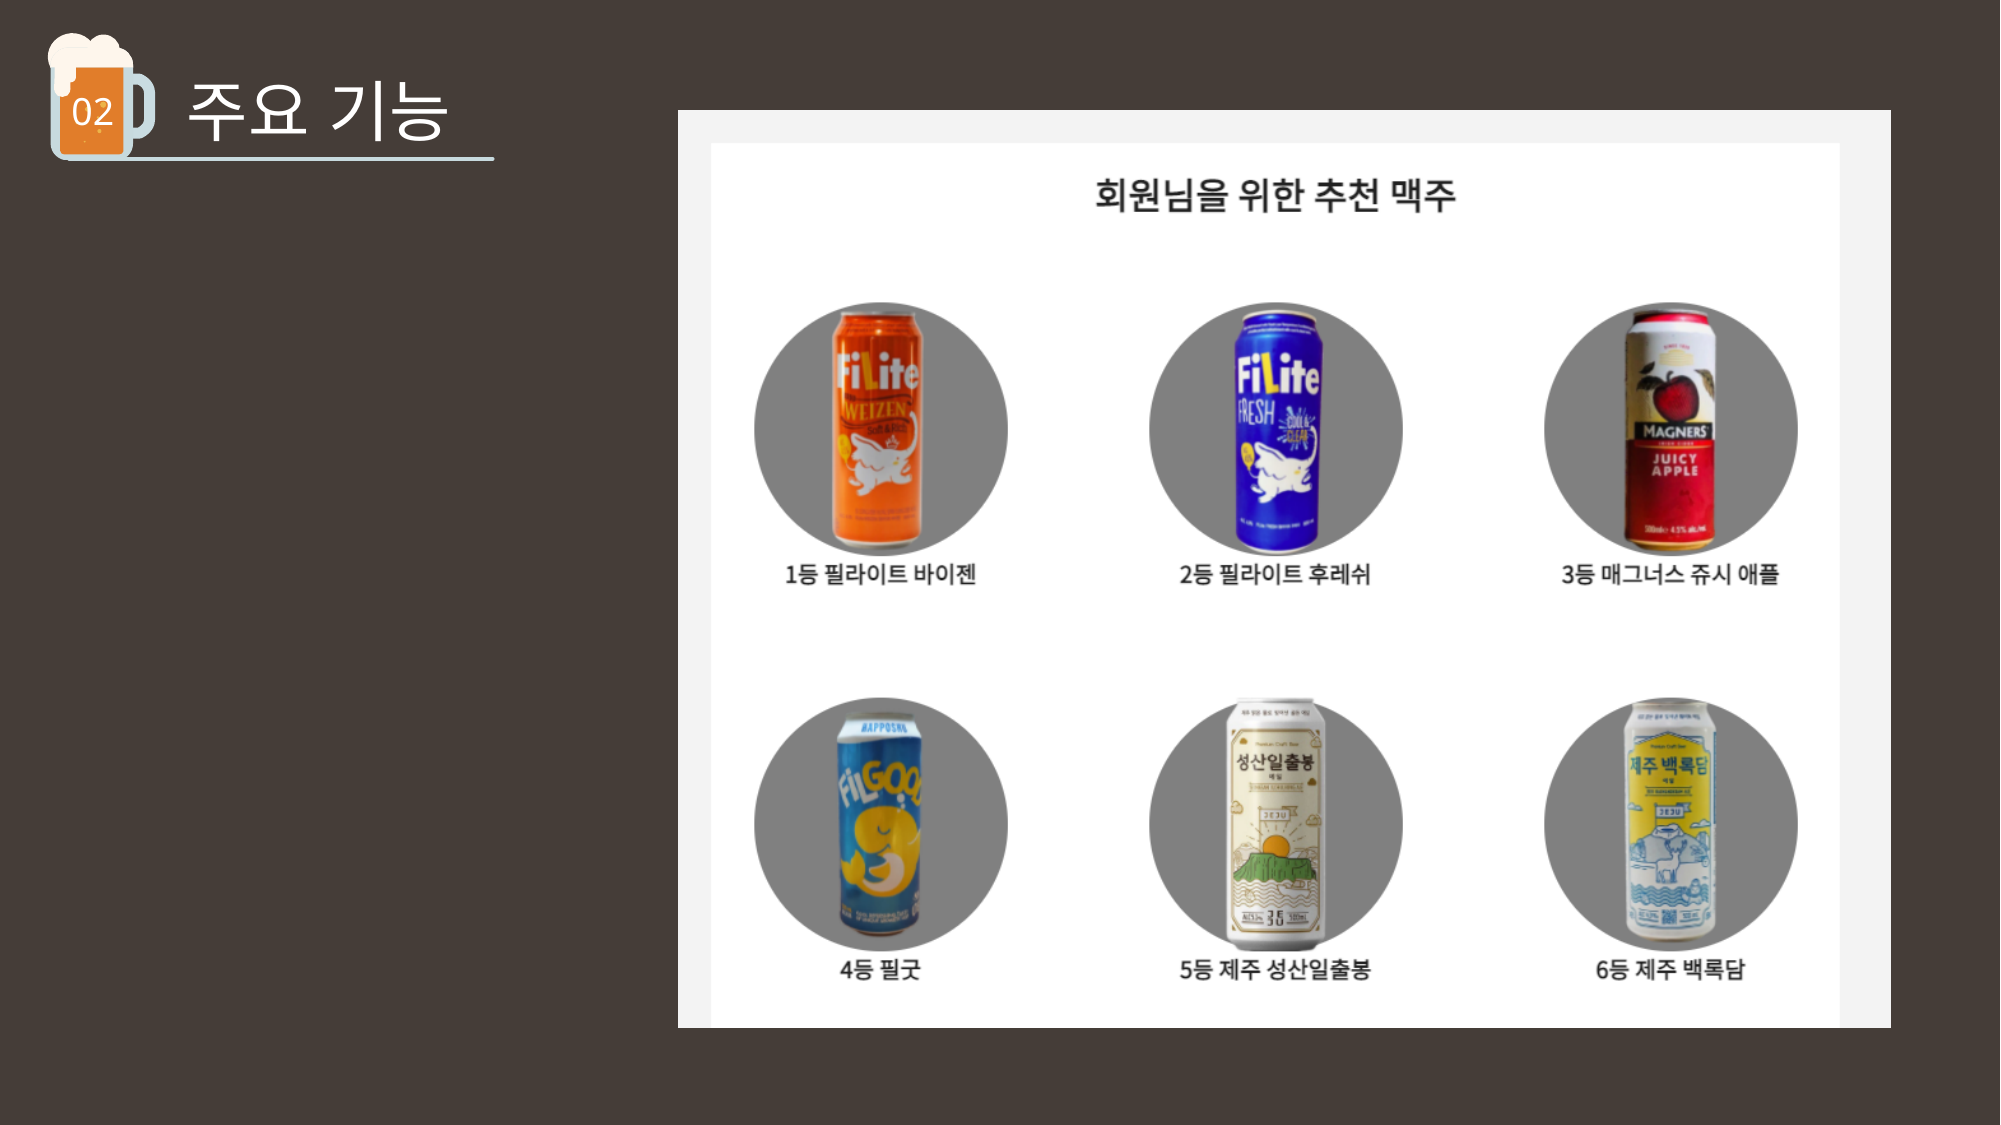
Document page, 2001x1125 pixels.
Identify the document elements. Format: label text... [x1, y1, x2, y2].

text_box 주요 기능 [172, 62, 467, 158]
picture [678, 110, 1891, 1028]
text_box 02 [56, 80, 130, 141]
